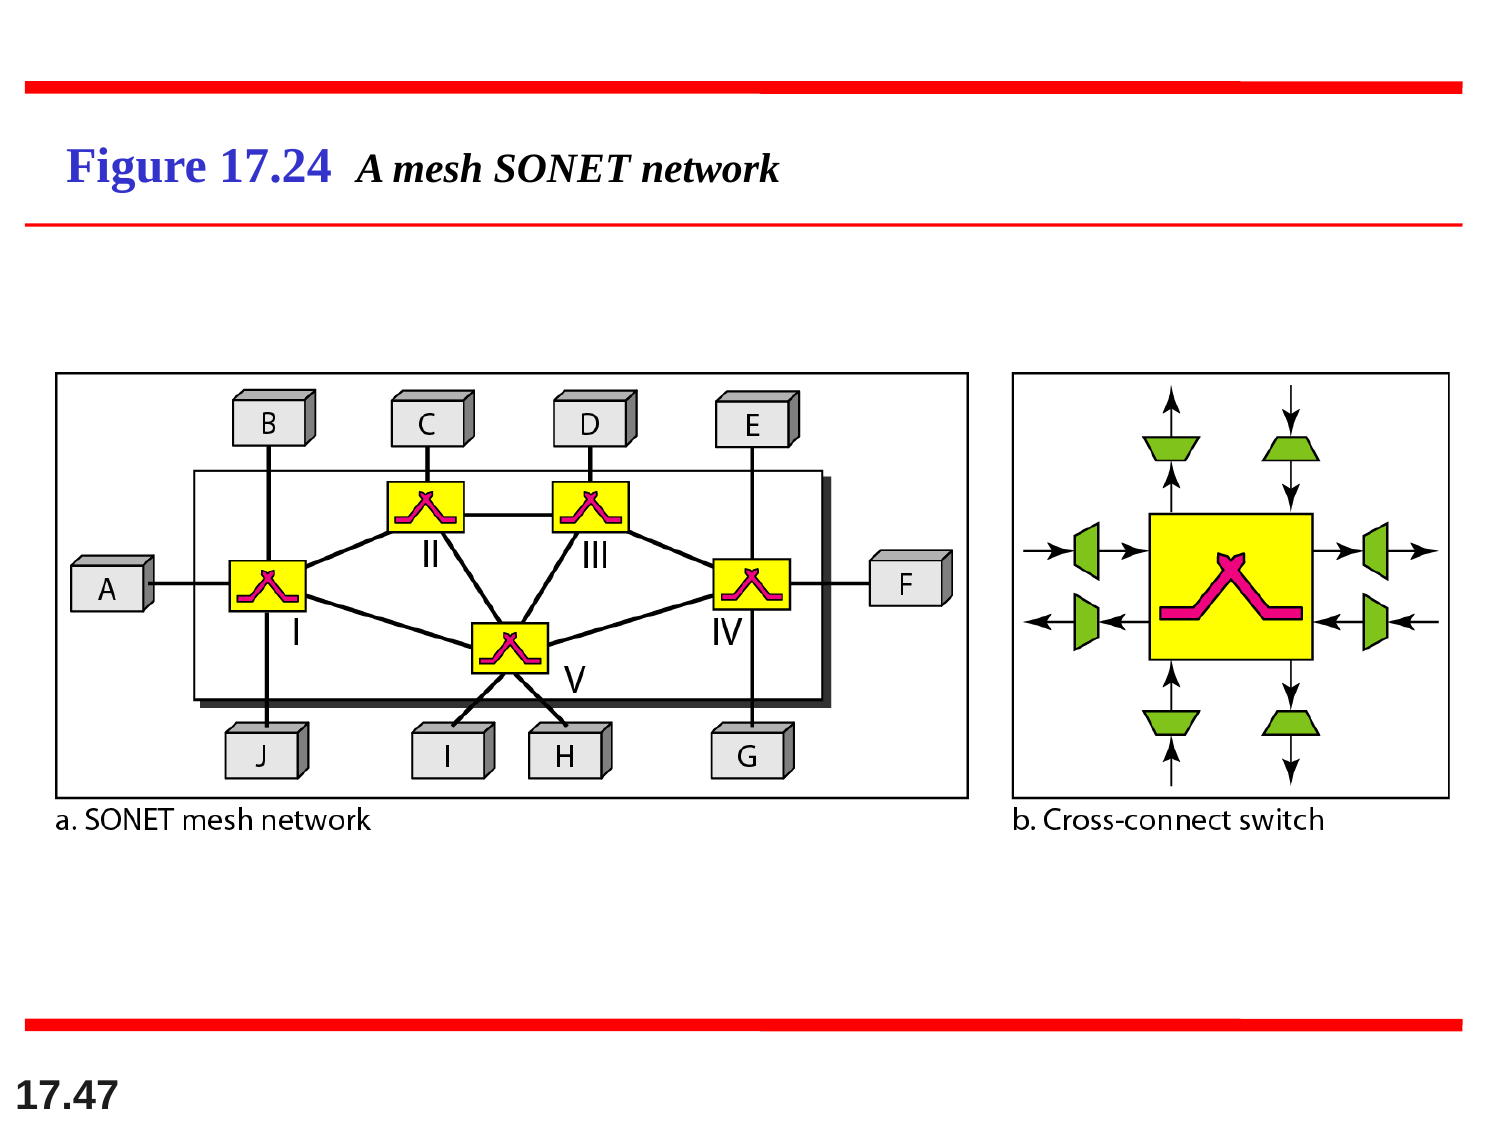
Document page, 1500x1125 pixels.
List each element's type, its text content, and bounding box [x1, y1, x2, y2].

picture [55, 372, 1450, 838]
text_box Figure 17.24 A mesh SONET network [51, 124, 796, 200]
slide_number 17.47 [0, 1050, 313, 1125]
